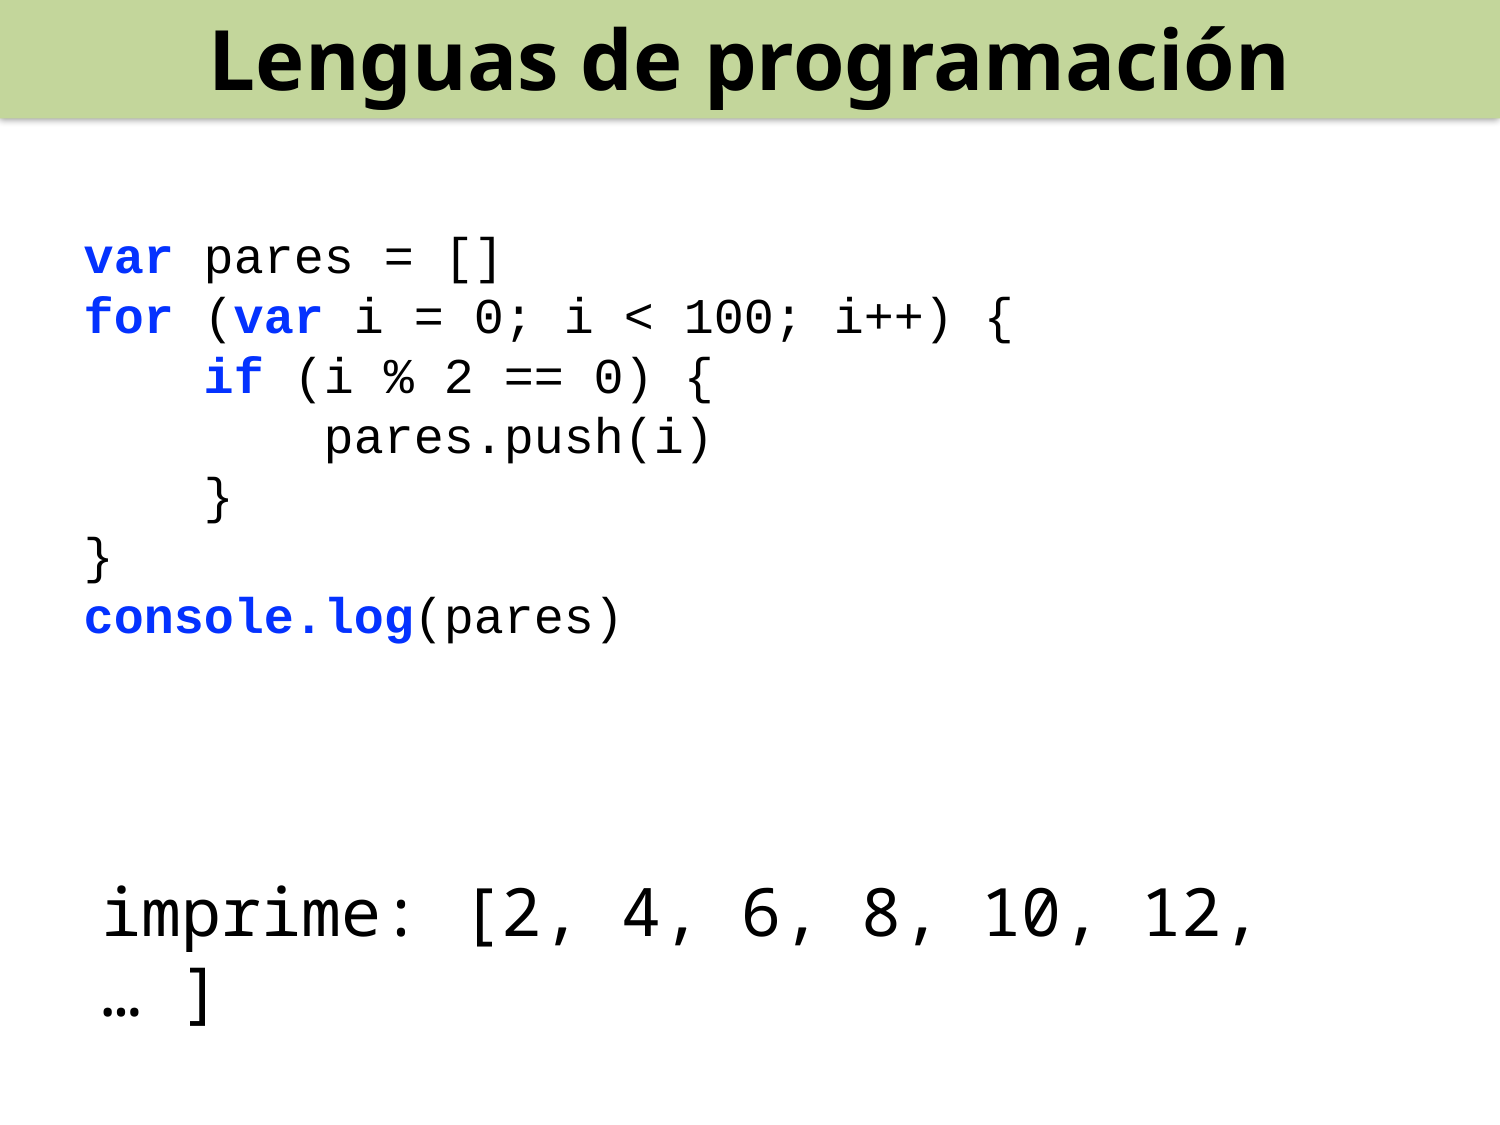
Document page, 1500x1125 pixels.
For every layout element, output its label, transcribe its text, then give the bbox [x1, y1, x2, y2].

text_box imprime: [2, 4, 6, 8, 10, 12, … ] [86, 861, 1414, 1037]
text_box var pares = [] for (var i = 0; i < 100; i++) { if (i % 2 == 0) { pares.push(i) } } console.log(pares) [68, 215, 1482, 771]
text_box Lenguas de programación [0, 0, 1500, 122]
